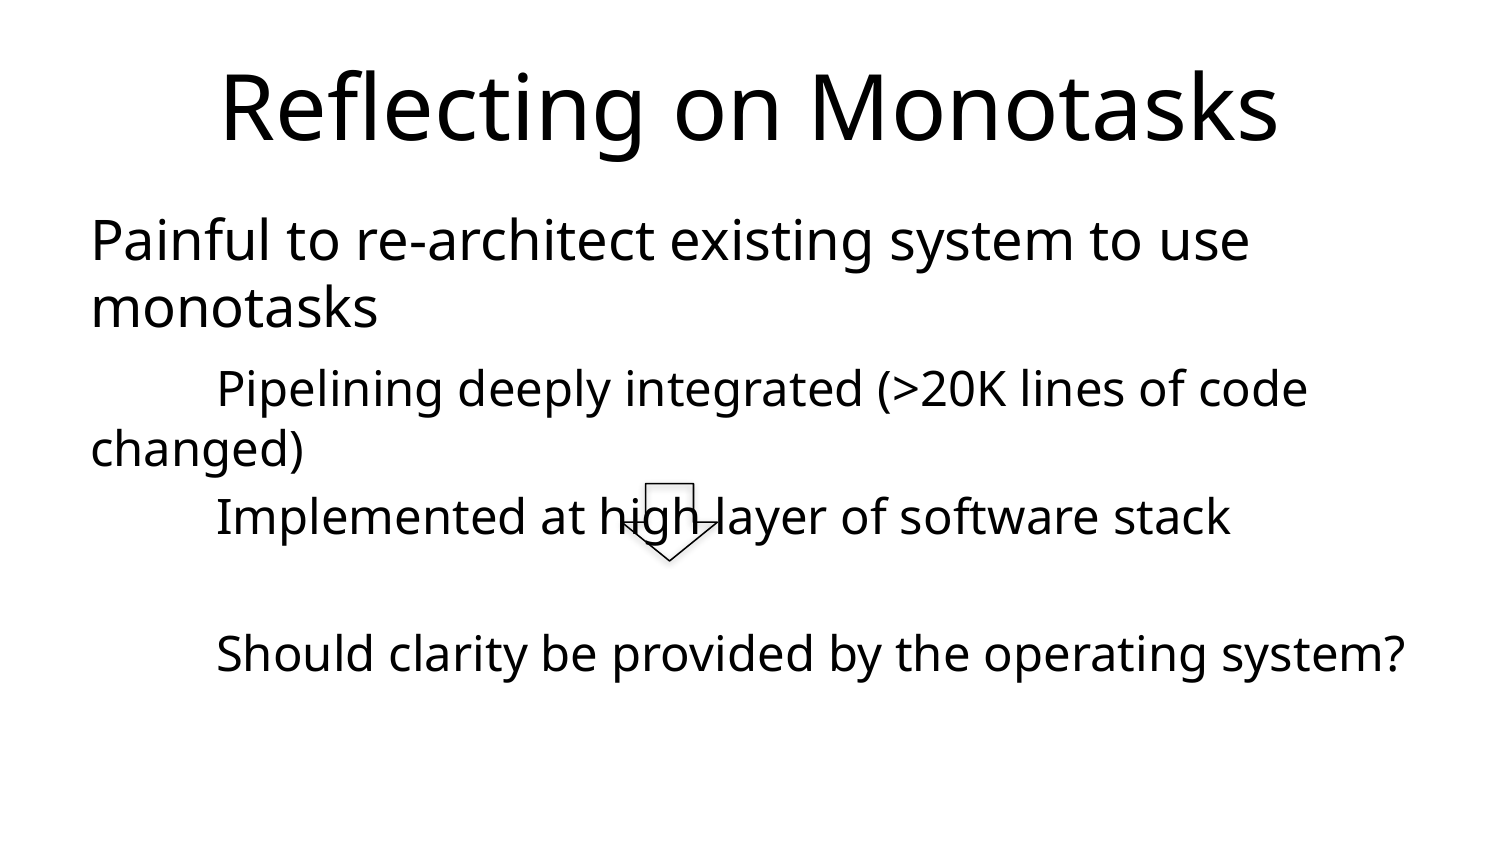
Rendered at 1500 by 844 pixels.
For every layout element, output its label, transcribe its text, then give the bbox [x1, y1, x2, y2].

title Reflecting on Monotasks [75, 33, 1425, 175]
text_box [621, 482, 719, 562]
list Painful to re-architect existing system to use monotasks Pipelining deeply integrated (>20K lines of code changed) Implemented at high layer of software stack Should clarity be provided by the operating system? [75, 196, 1425, 754]
